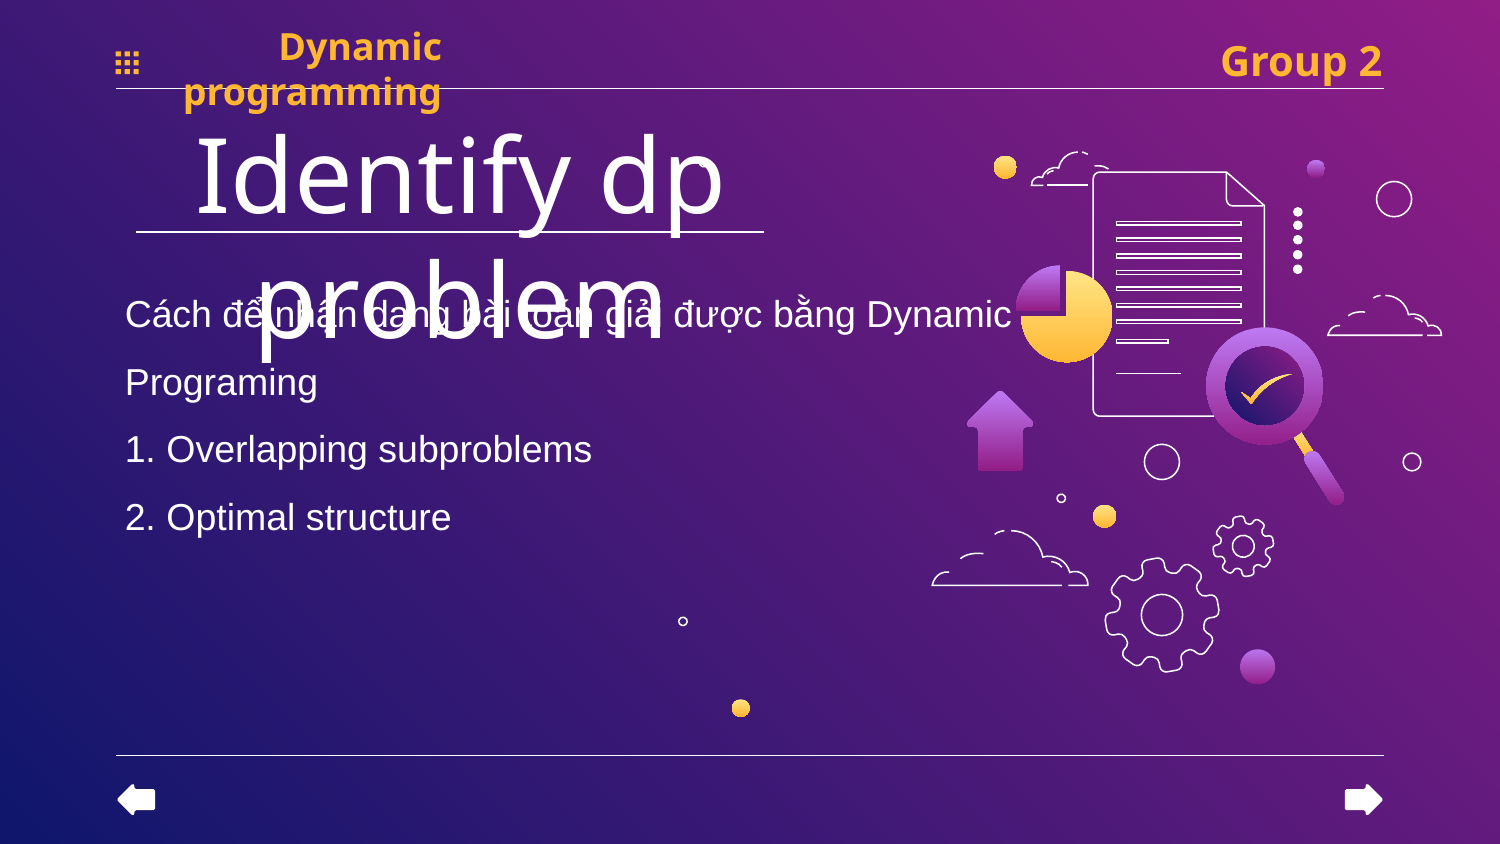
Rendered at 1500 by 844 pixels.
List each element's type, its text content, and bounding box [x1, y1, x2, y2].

text_box [1344, 784, 1383, 816]
text_box Dynamic programming [118, 44, 443, 91]
title Identify dp problem [70, 94, 852, 232]
text_box [117, 784, 156, 816]
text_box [115, 50, 139, 75]
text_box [932, 151, 1443, 694]
text_box [109, 45, 118, 81]
subtitle Cách để nhận dạng bài toán giải được bằng Dynamic Programing 1. Overlapping subproblems 2. Optimal structure [109, 252, 926, 595]
text_box [731, 699, 750, 717]
text_box Group 2 [1158, 34, 1383, 85]
